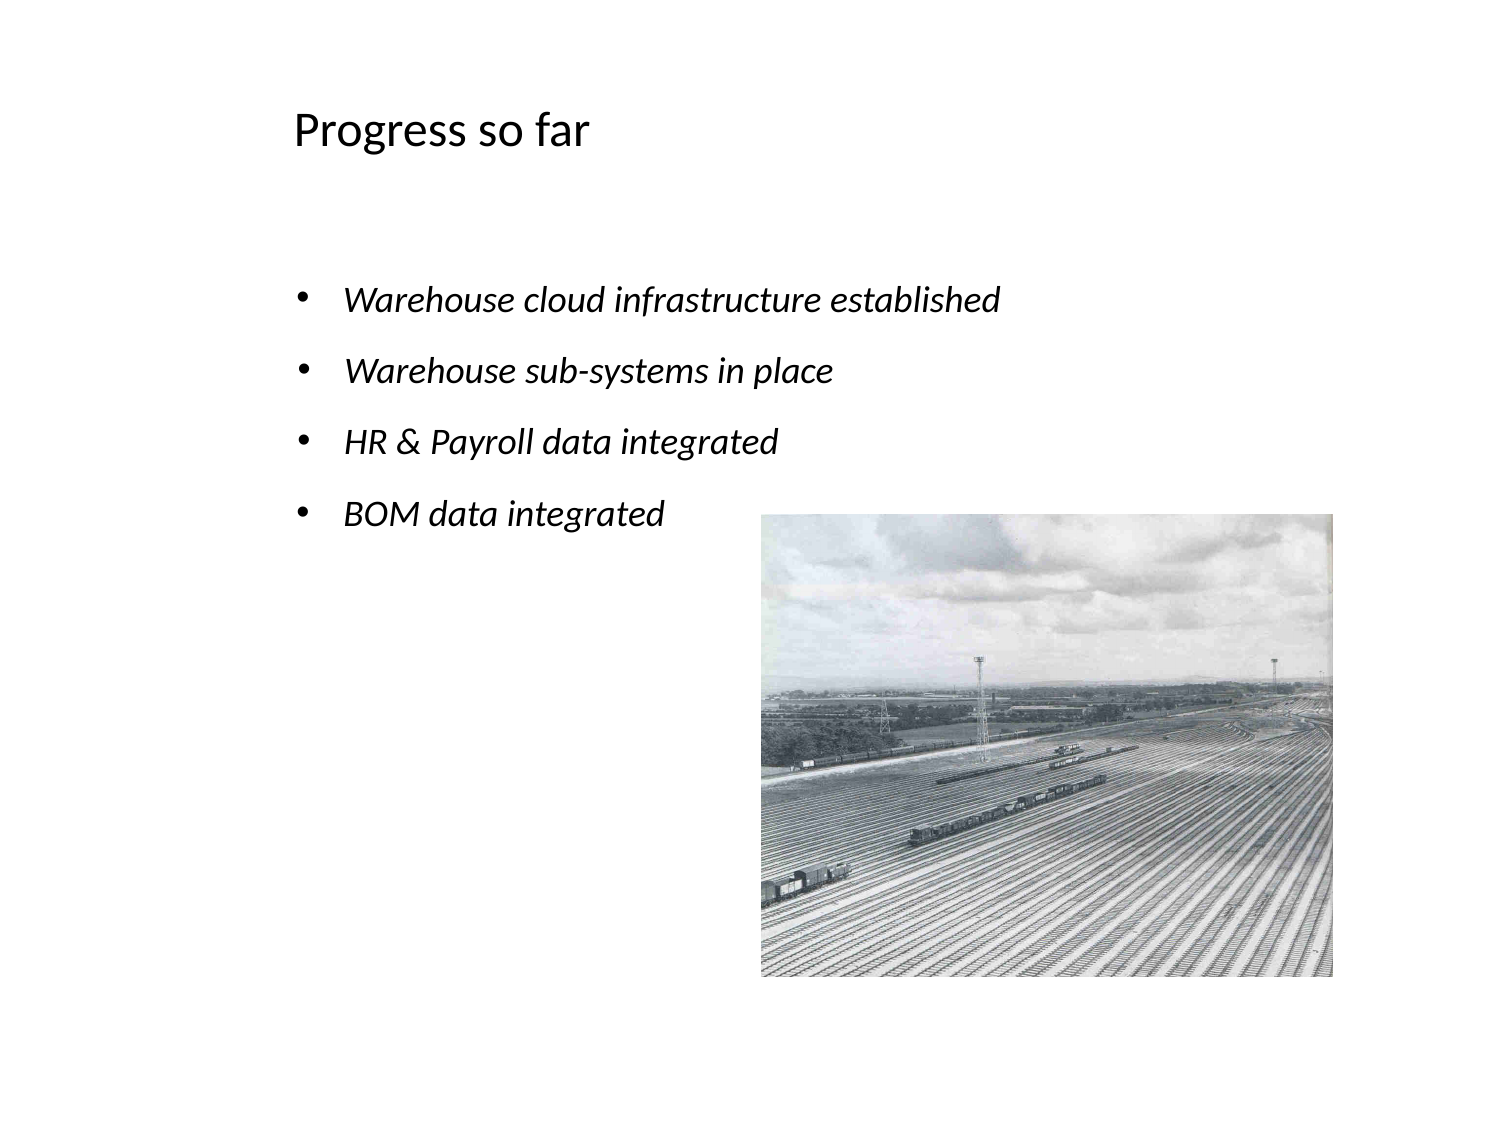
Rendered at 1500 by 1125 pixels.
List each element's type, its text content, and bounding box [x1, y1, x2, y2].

picture [761, 514, 1333, 977]
text_box HR & Payroll data integrated [282, 409, 795, 470]
text_box BOM data integrated [281, 481, 681, 542]
text_box Progress so far [279, 89, 606, 165]
text_box Warehouse sub-systems in place [282, 338, 850, 399]
text_box Warehouse cloud infrastructure established [281, 267, 1017, 327]
